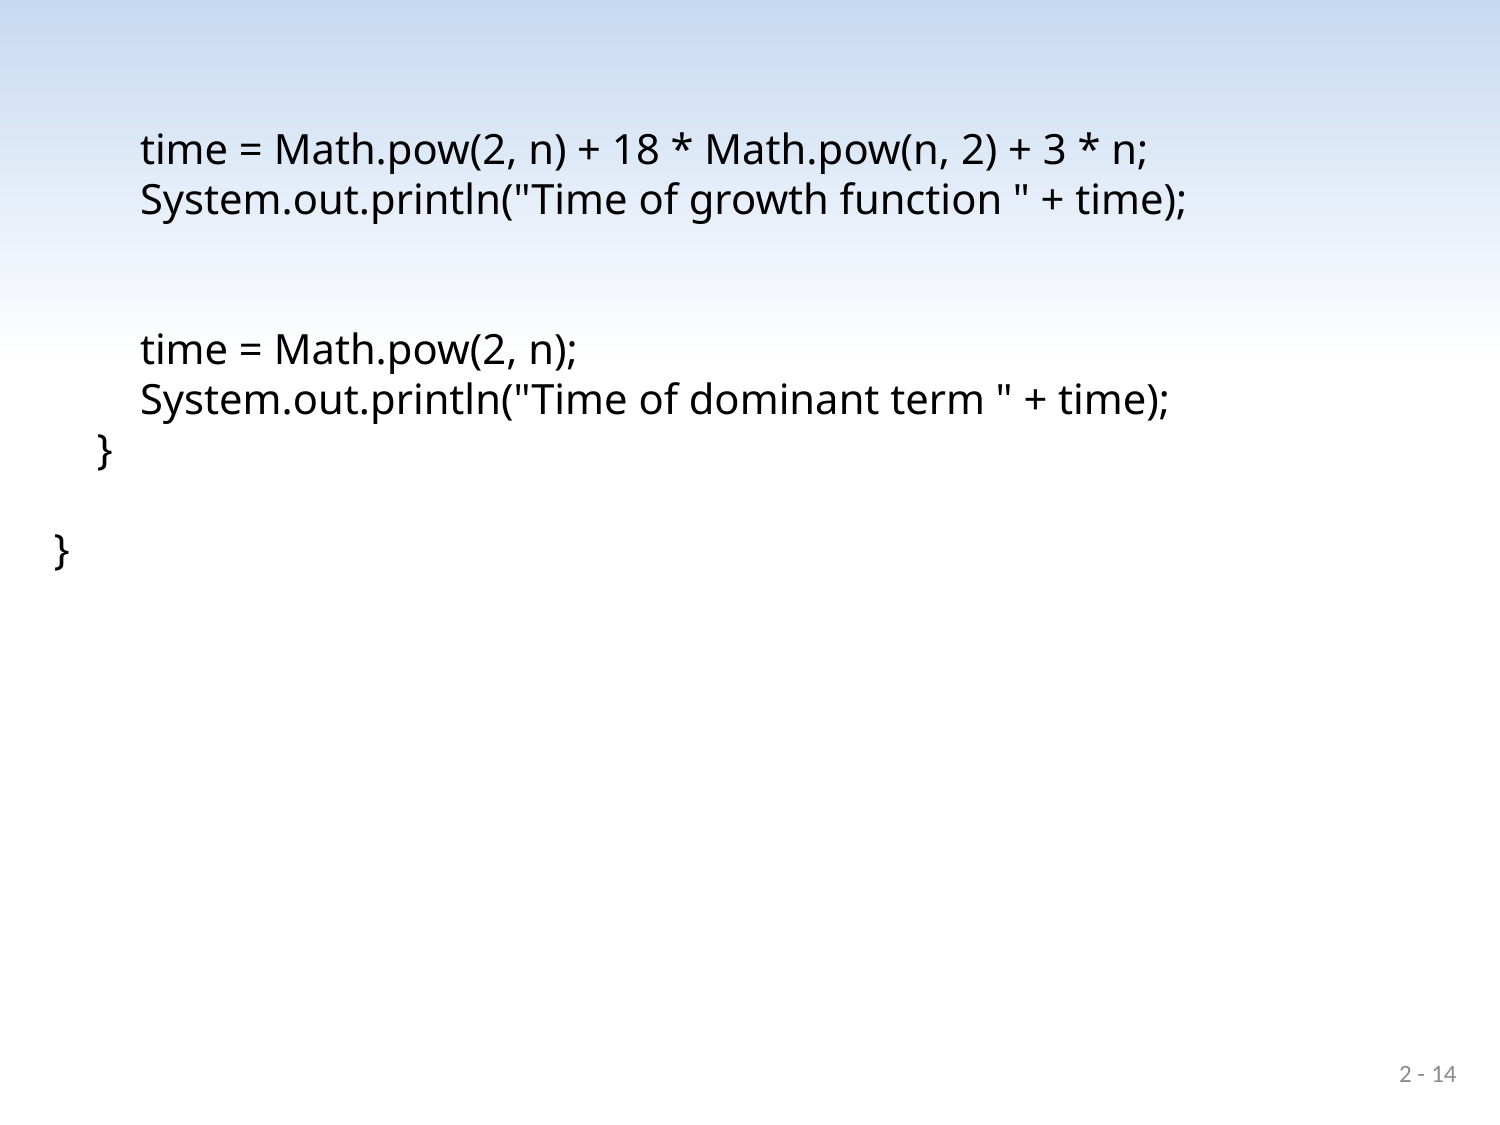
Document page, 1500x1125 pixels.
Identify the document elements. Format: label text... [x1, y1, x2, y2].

slide_number 2 - 14 [1121, 1042, 1472, 1103]
text_box time = Math.pow(2, n) + 18 * Math.pow(n, 2) + 3 * n; System.out.println("Time of growth function " + time); time = Math.pow(2, n); System.out.println("Time of dominant term " + time); } } [39, 65, 1461, 581]
